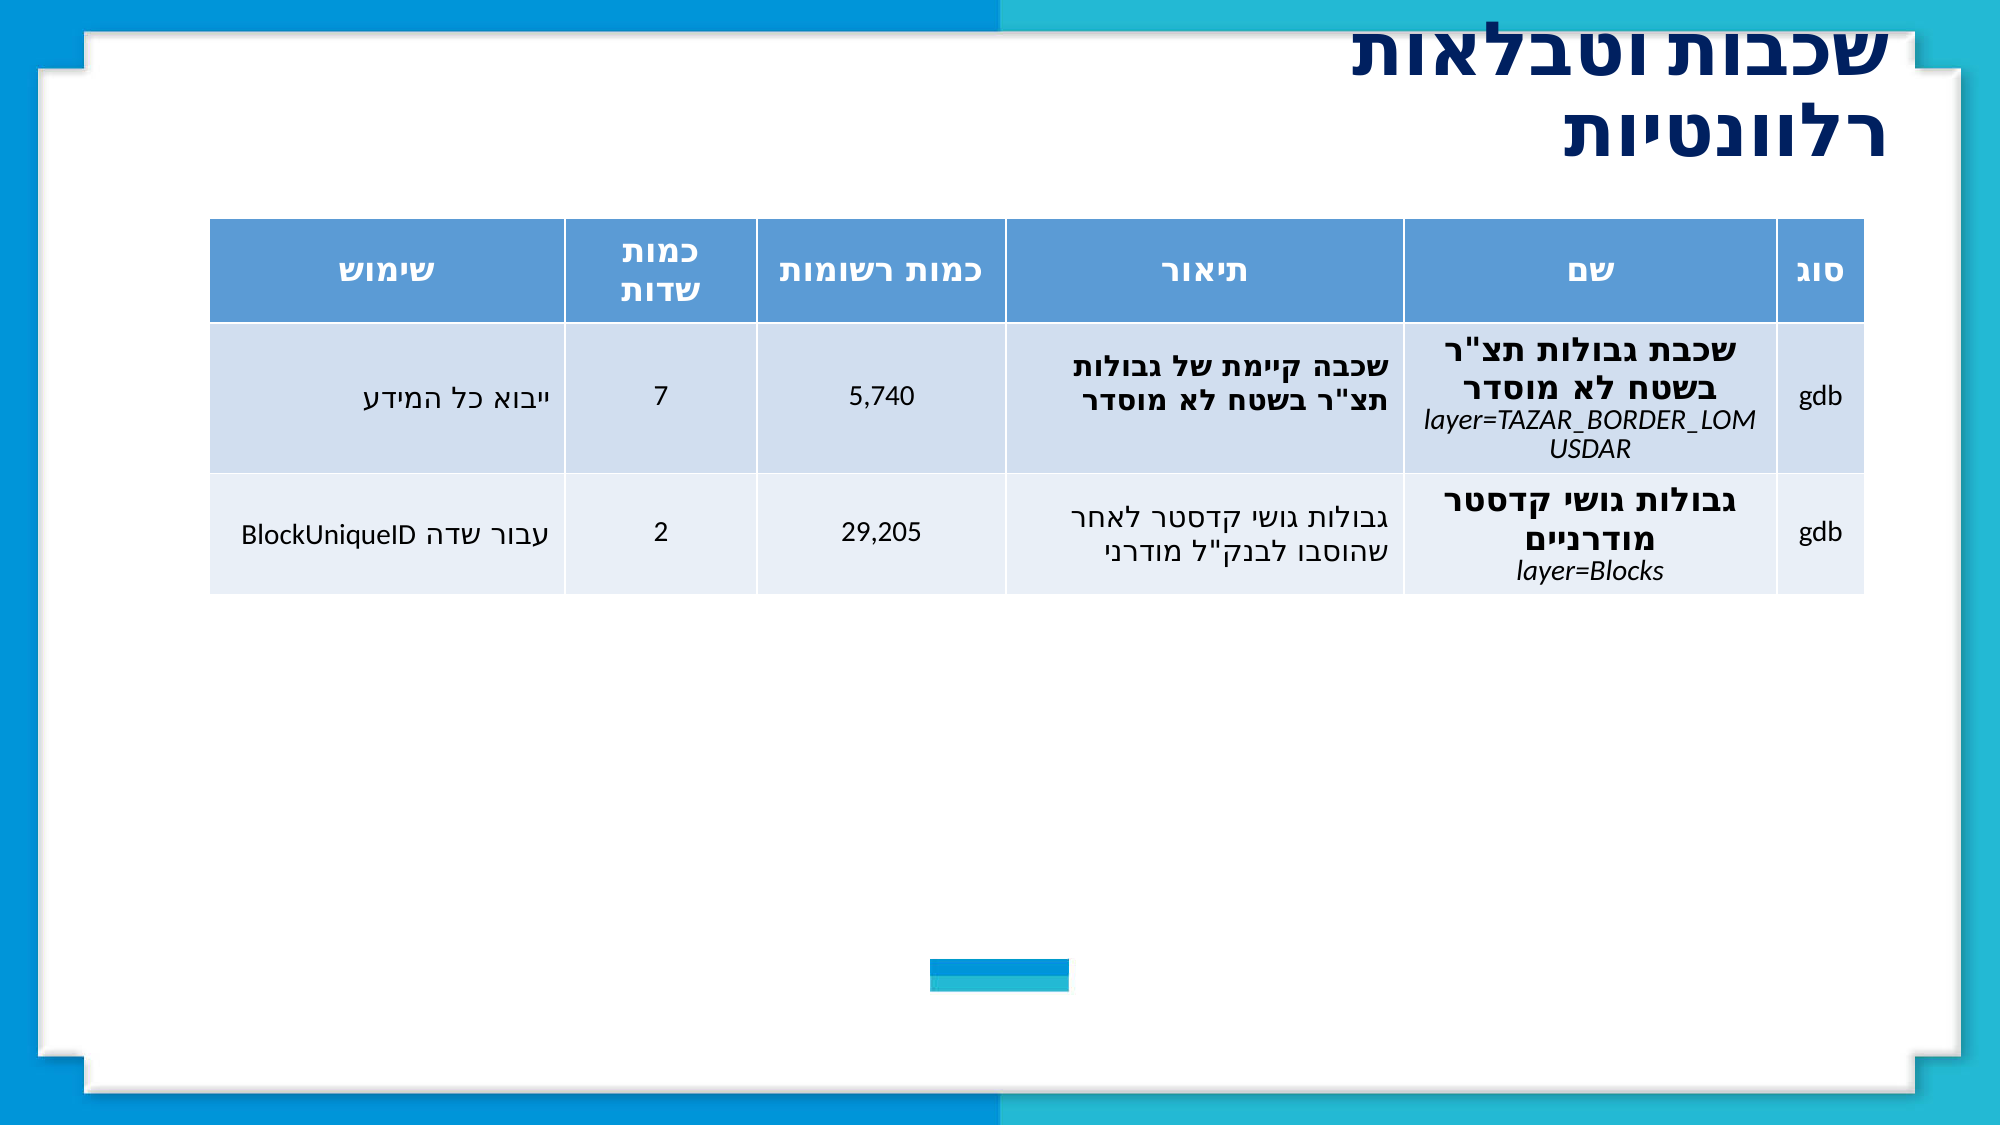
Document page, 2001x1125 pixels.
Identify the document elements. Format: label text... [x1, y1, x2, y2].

table_cell גבולות גושי קדסטר לאחר שהוסבו לבנק"ל מודרני [1007, 474, 1403, 594]
table_header כמות שדות [566, 219, 756, 322]
table_header שימוש [210, 219, 564, 322]
table_cell gdb [1778, 474, 1864, 594]
text_box שכבות וטבלאות רלוונטיות [1125, 40, 1906, 143]
picture [38, 0, 2000, 1125]
table_cell gdb [1778, 324, 1864, 473]
table_cell 5,740 [758, 324, 1005, 473]
table_header תיאור [1007, 219, 1403, 322]
table_header סוג [1778, 219, 1864, 322]
table_cell 29,205 [758, 474, 1005, 594]
table_cell שכבה קיימת של גבולות תצ"ר בשטח לא מוסדר [1007, 324, 1403, 473]
table_cell ייבוא כל המידע [210, 324, 564, 473]
table_cell גבולות גושי קדסטר מודרניים layer=Blocks [1405, 474, 1776, 594]
table_header כמות רשומות [758, 219, 1005, 322]
table_cell שכבת גבולות תצ"ר בשטח לא מוסדר layer=TAZAR_BORDER_LOMUSDAR [1405, 324, 1776, 473]
table_cell 2 [566, 474, 756, 594]
table_header שם [1405, 219, 1776, 322]
table_cell עבור שדה BlockUniqueID [210, 474, 564, 594]
table_cell 7 [566, 324, 756, 473]
